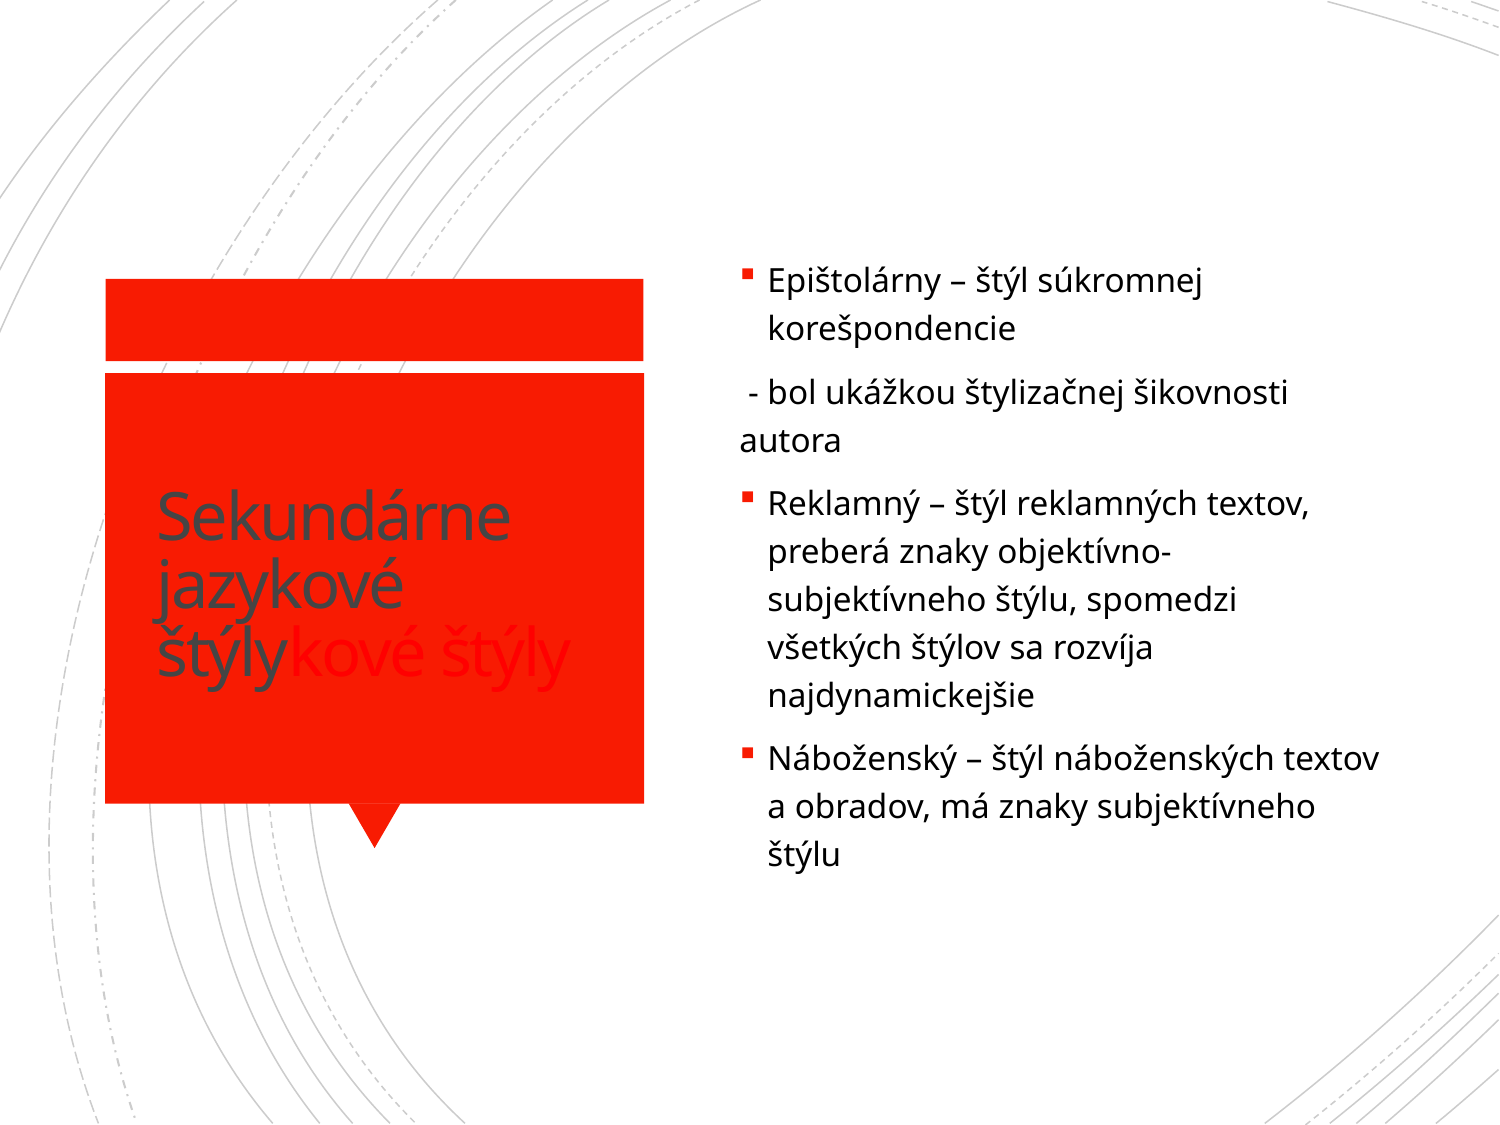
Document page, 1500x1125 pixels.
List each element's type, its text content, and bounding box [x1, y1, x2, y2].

title Sekundárne jazykové štýlykové štýly [118, 385, 630, 790]
list Epištolárny – štýl súkromnej korešpondencie - bol ukážkou štylizačnej šikovnosti autora Reklamný – štýl reklamných textov, preberá znaky objektívno-subjektívneho štýlu, spomedzi všetkých štýlov sa rozvíja najdynamickejšie Náboženský – štýl náboženských textov a obradov, má znaky subjektívneho štýlu [724, 131, 1396, 993]
